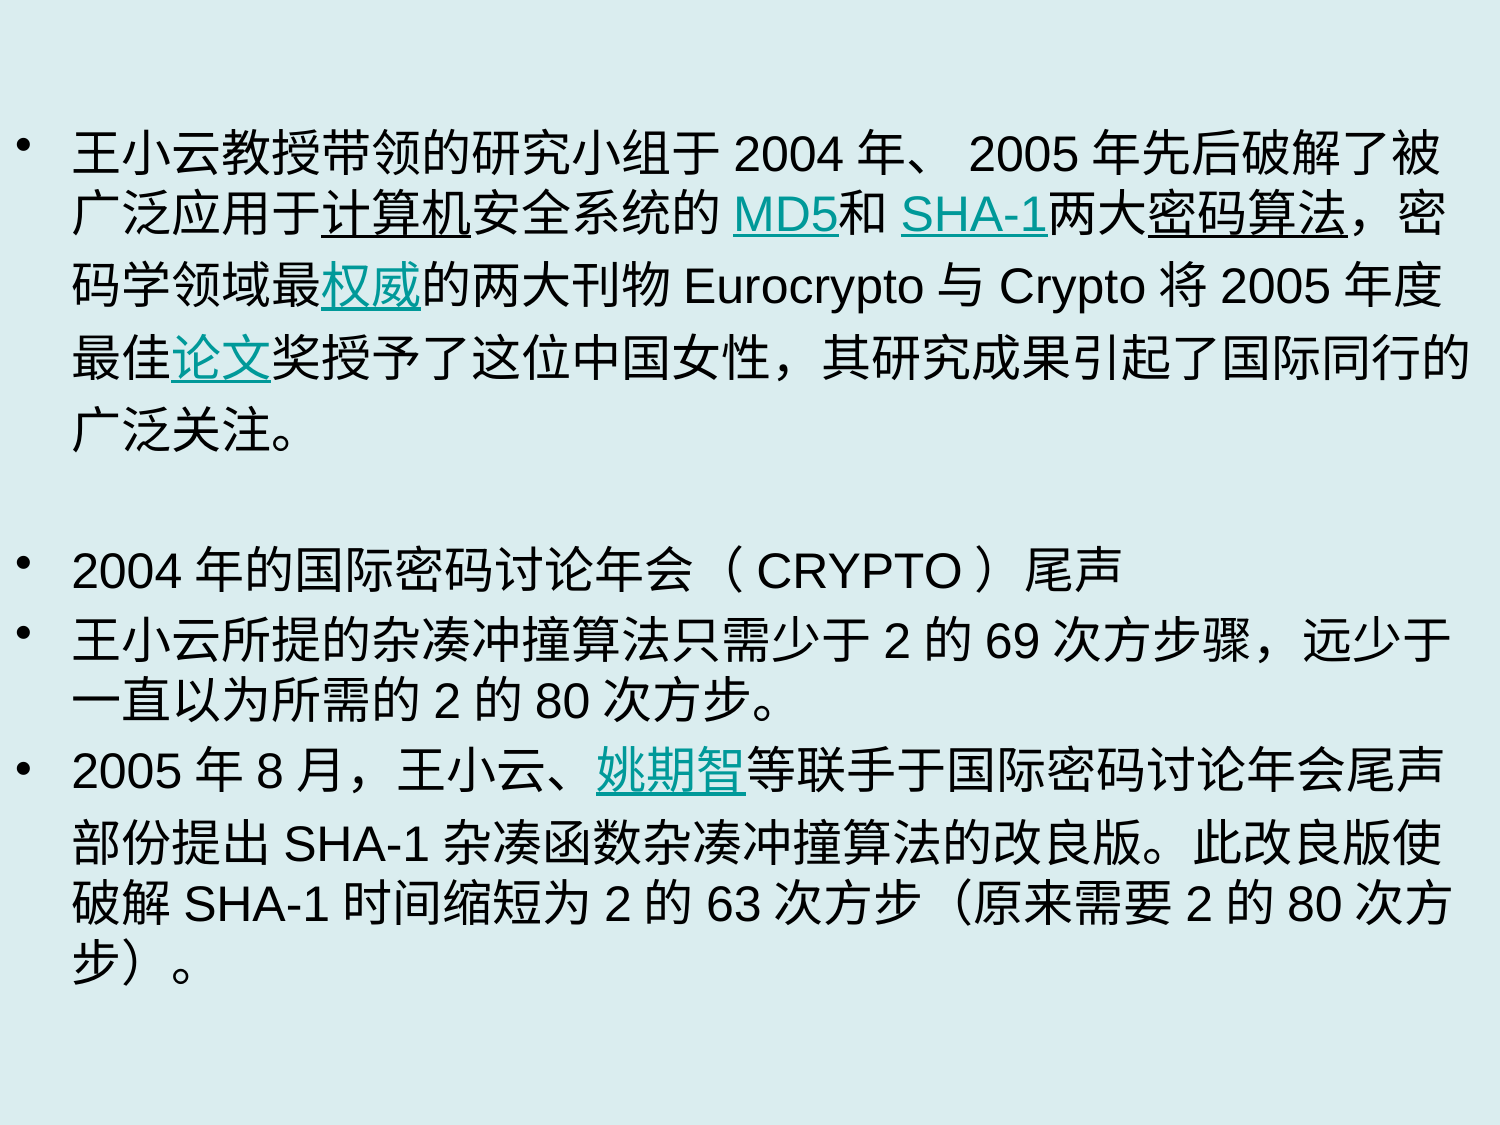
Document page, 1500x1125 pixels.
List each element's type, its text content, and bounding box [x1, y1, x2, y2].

list 王小云教授带领的研究小组于2004年、2005年先后破解了被广泛应用于计算机安全系统的MD5和SHA-1两大密码算法，密码学领域最权威的两大刊物Eurocrypto与Crypto将2005年度最佳论文奖授予了这位中国女性，其研究成果引起了国际同行的广泛关注。 2004年的国际密码讨论年会（CRYPTO）尾声 王小云所提的杂凑冲撞算法只需少于2的69次方步骤，远少于一直以为所需的2的80次方步。 2005年8月，王小云、姚期智等联手于国际密码讨论年会尾声部份提出SHA-1杂凑函数杂凑冲撞算法的改良版。此改良版使破解SHA-1时间缩短为2的63次方步（原来需要2的80次方步）。 [0, 113, 1500, 1095]
